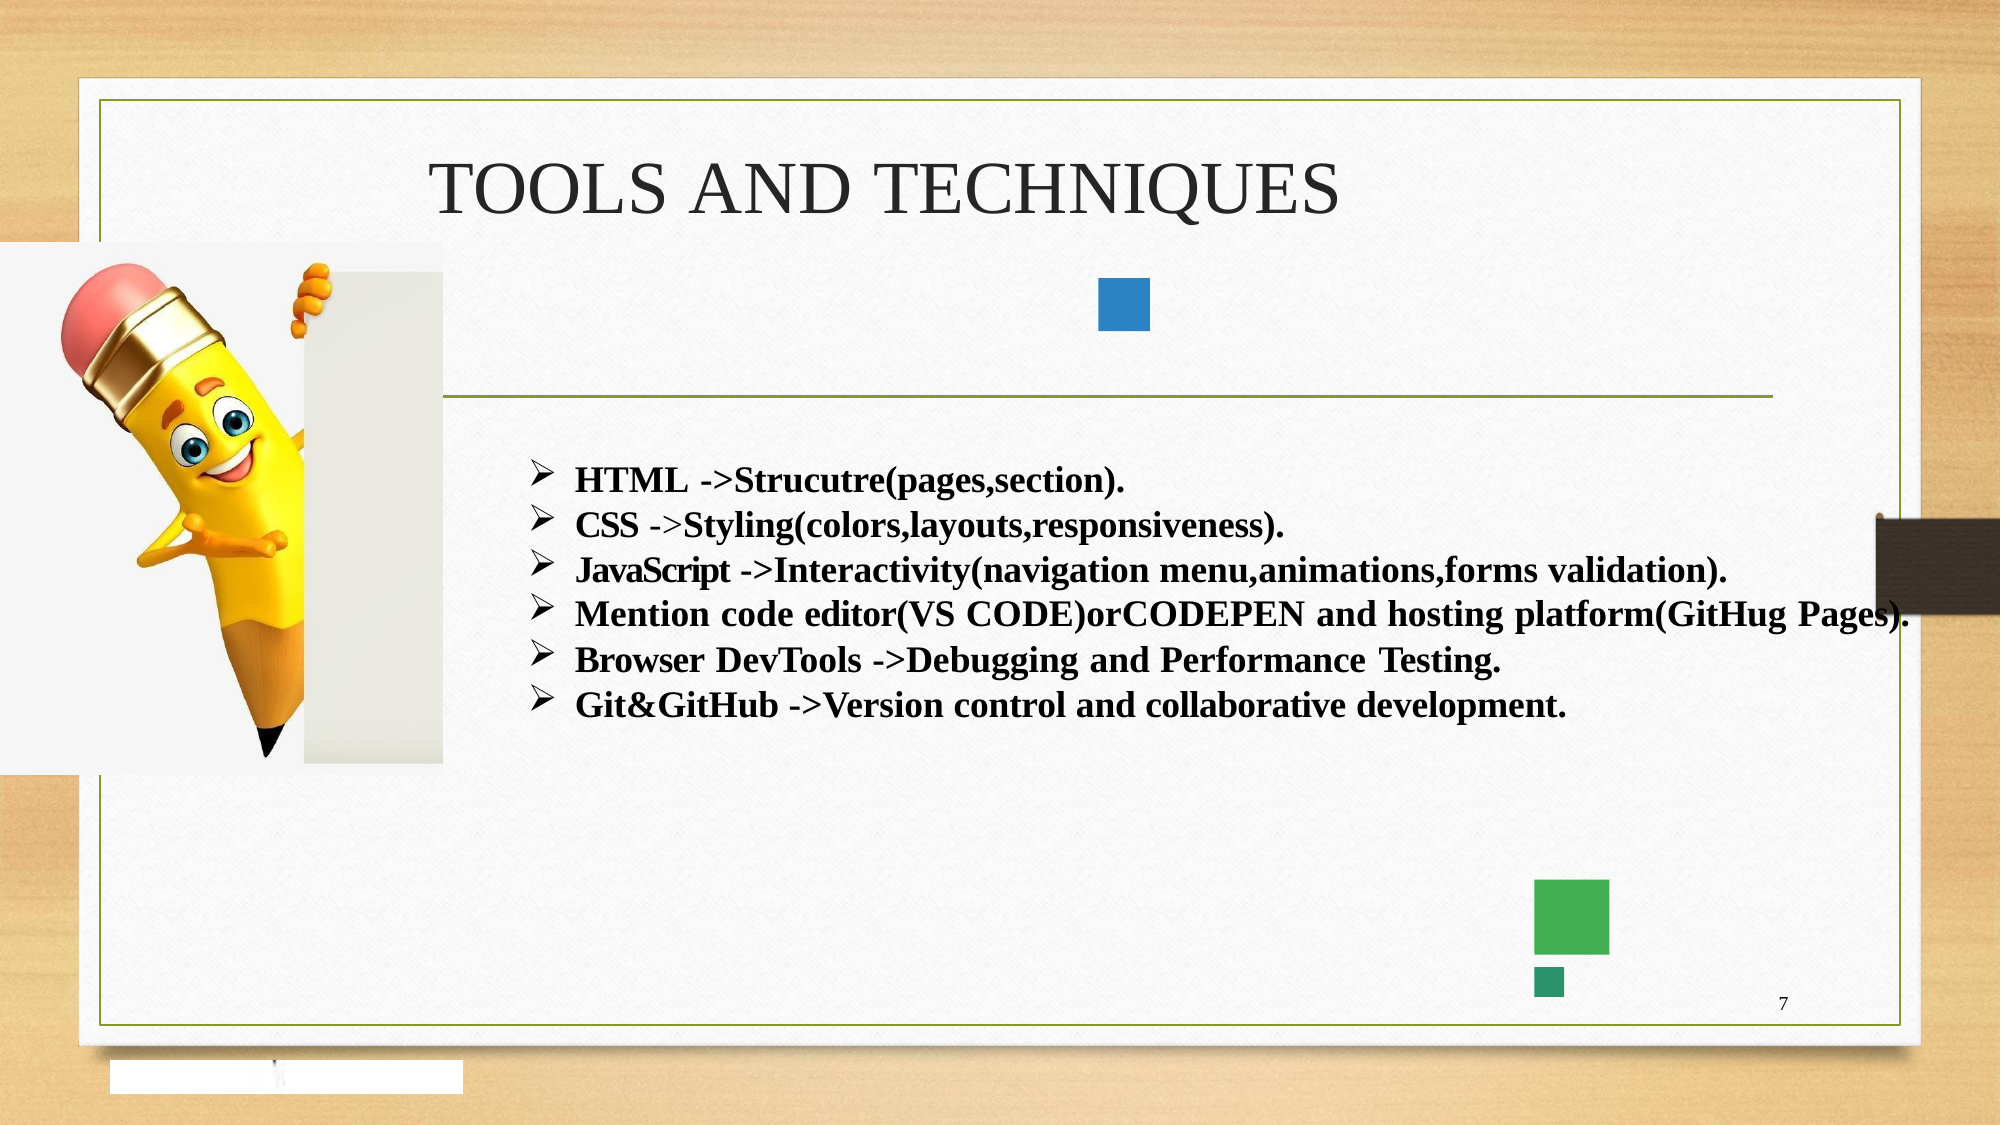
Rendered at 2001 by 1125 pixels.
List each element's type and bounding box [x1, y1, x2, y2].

picture [110, 1060, 463, 1094]
text_box [0, 0, 2000, 1125]
